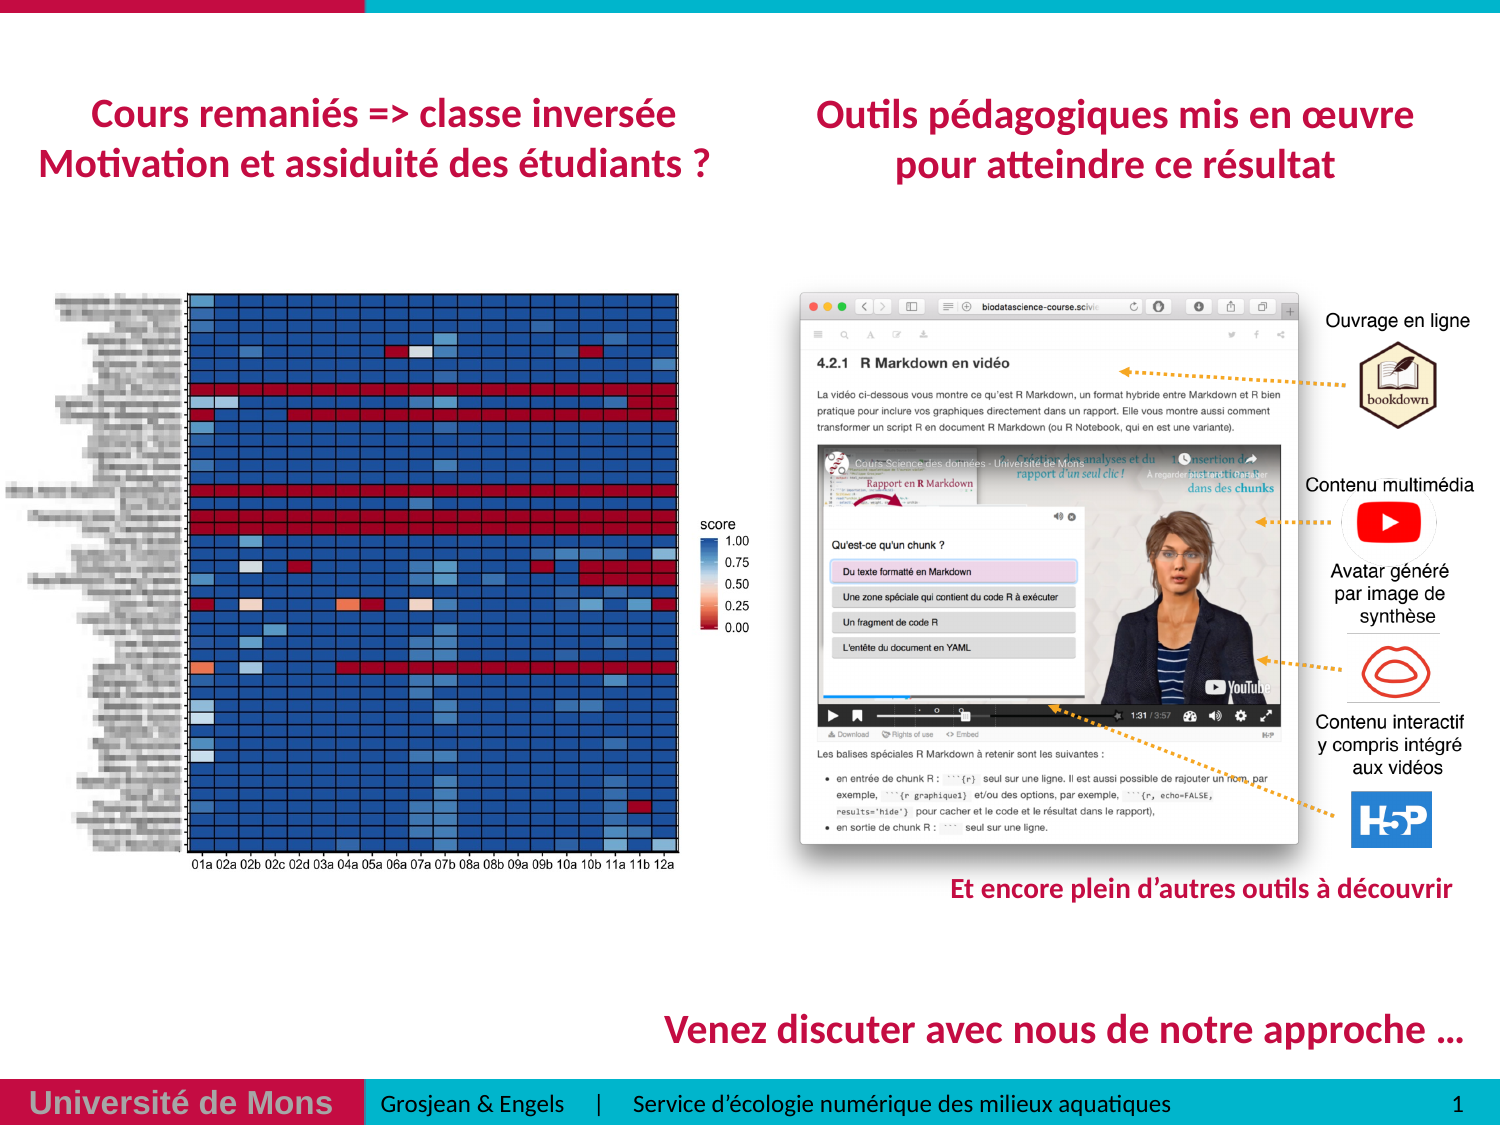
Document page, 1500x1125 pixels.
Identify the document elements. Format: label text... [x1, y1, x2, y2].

text_box Outils pédagogiques mis en œuvre pour atteindre ce résultat [750, 55, 1482, 217]
picture [0, 1079, 365, 1125]
slide_number 1 [1416, 1079, 1500, 1125]
picture [760, 270, 1486, 900]
text_box Cours remaniés => classe inversée Motivation et assiduité des étudiants ? [18, 55, 750, 217]
picture [0, 289, 757, 878]
picture [0, 0, 1500, 13]
text_box Et encore plein d’autres outils à découvrir [750, 885, 1476, 912]
footer Grosjean & Engels | Service d’écologie numérique des milieux aquatiques [365, 1079, 1416, 1125]
text_box Venez discuter avec nous de notre approche … [18, 985, 1482, 1070]
